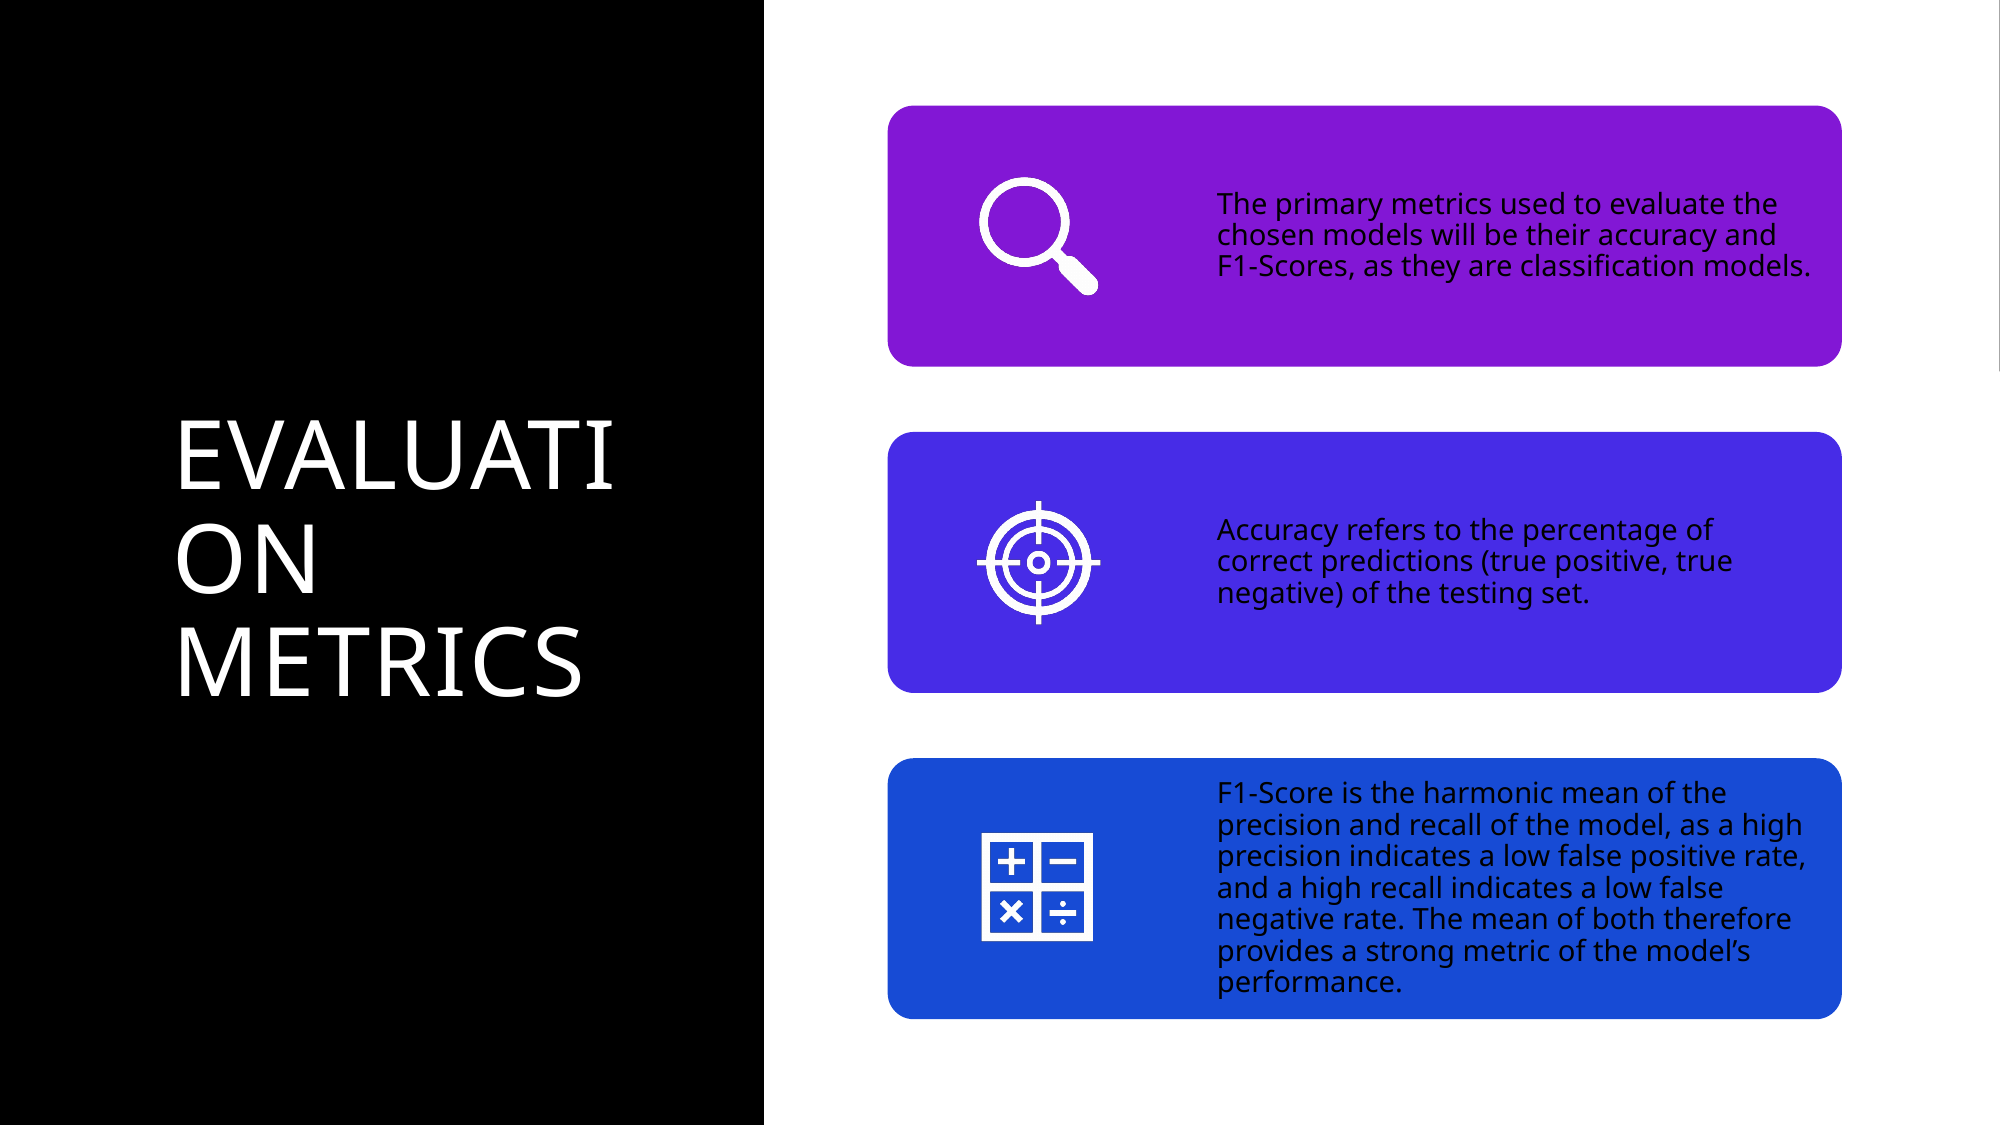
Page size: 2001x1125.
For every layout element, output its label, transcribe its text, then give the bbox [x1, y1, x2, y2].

text_box [0, 0, 765, 1125]
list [887, 105, 1842, 1020]
title Evaluation metrics [157, 105, 685, 1020]
text_box [765, 0, 2000, 1125]
